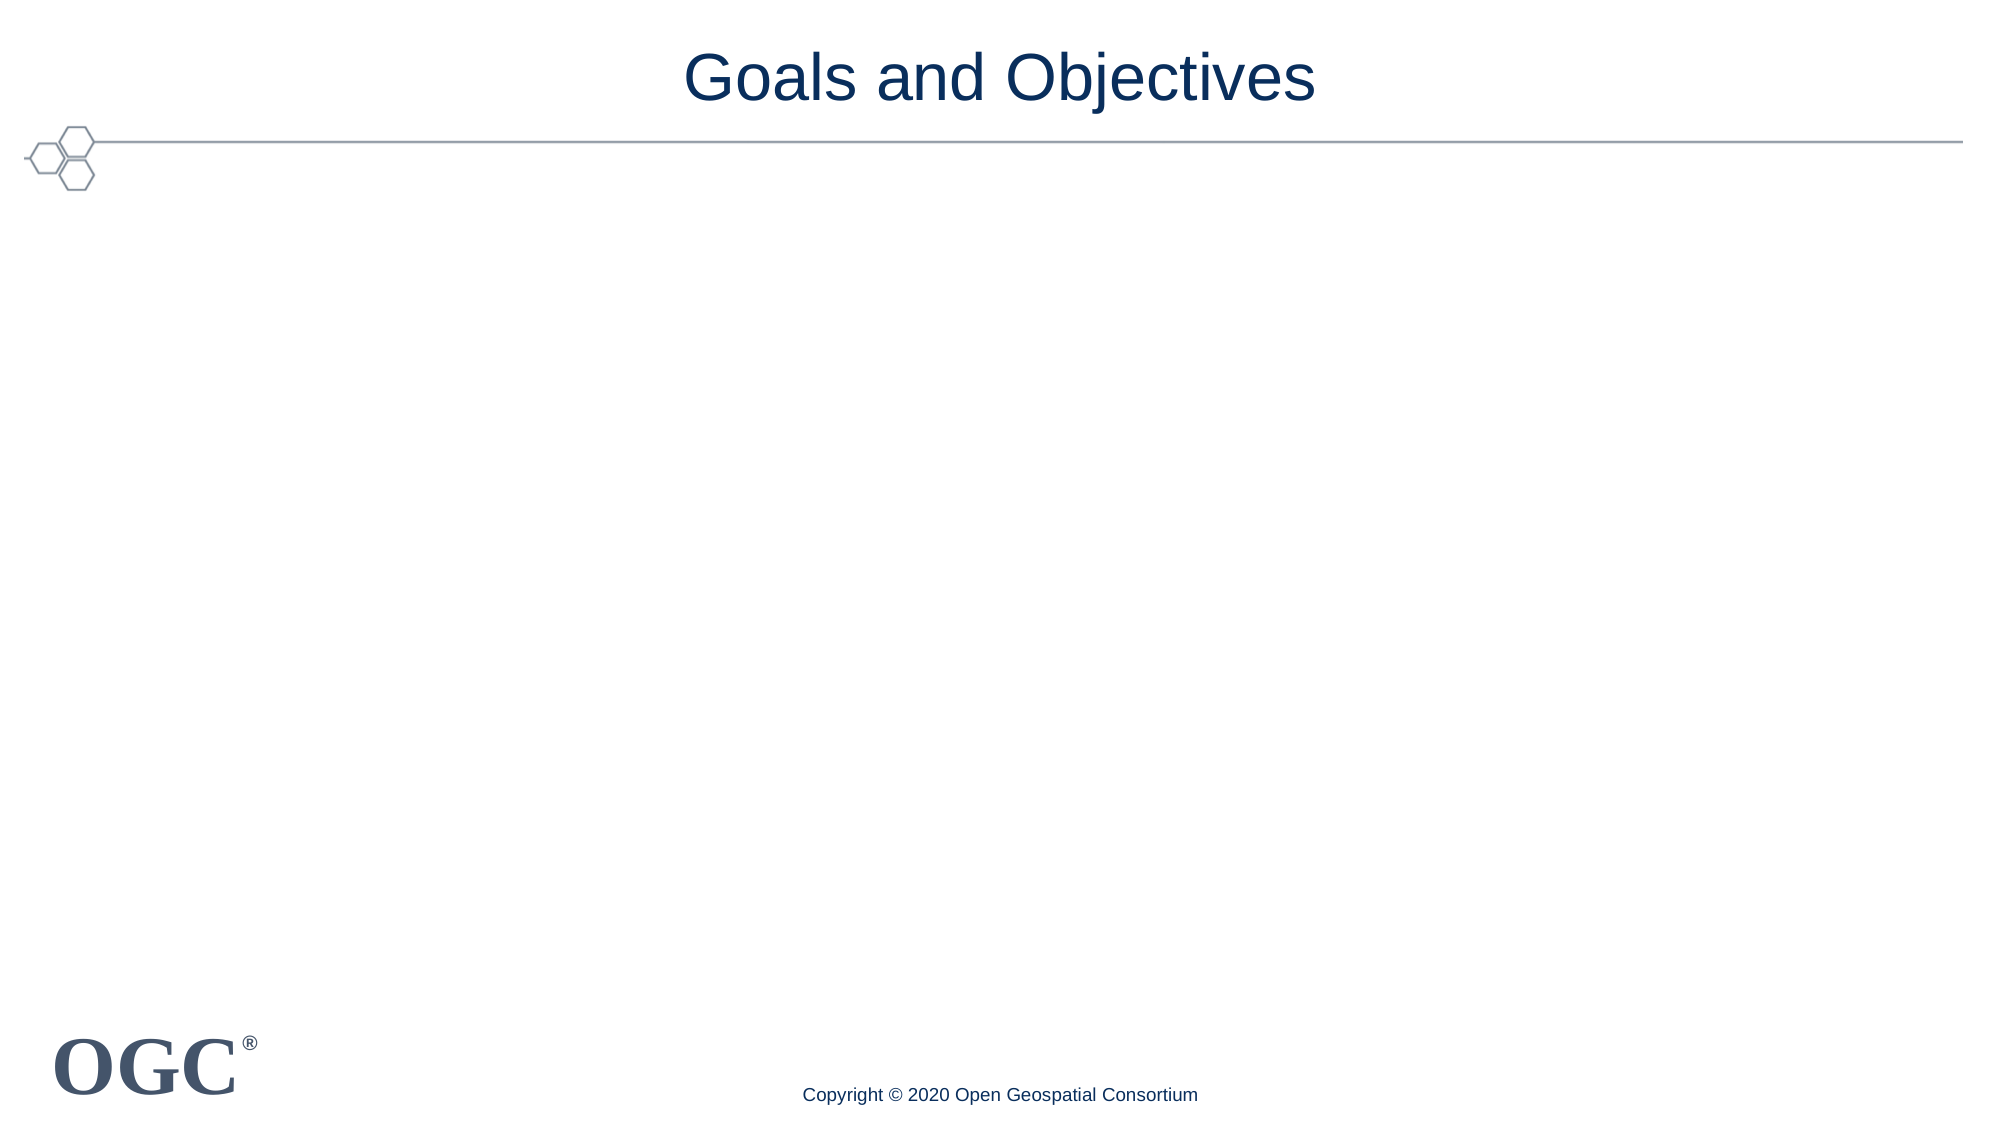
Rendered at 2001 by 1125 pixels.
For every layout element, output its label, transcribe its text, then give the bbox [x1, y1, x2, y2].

picture [24, 125, 1963, 192]
title Goals and Objectives [50, 22, 1951, 136]
footer Copyright © 2020 Open Geospatial Consortium [649, 1074, 1351, 1113]
